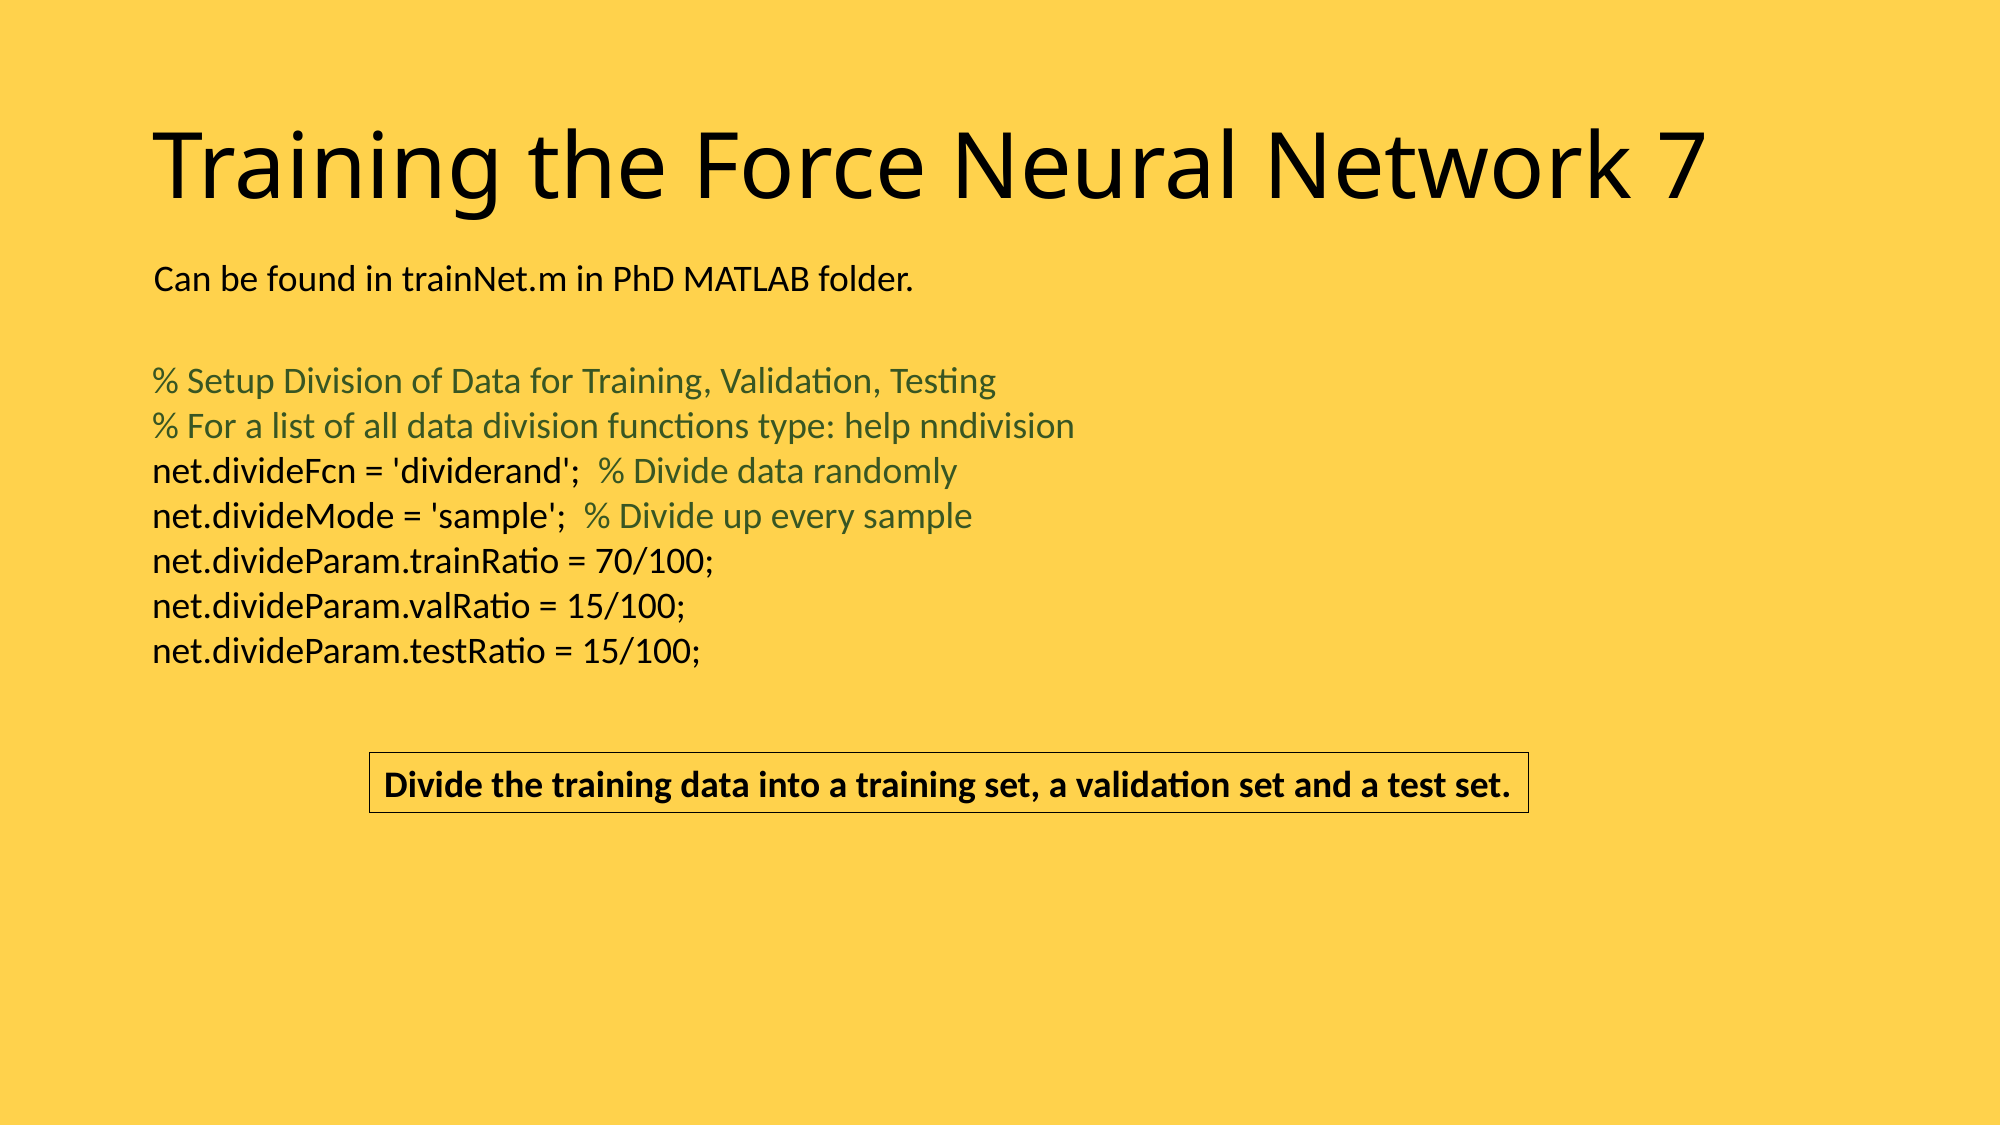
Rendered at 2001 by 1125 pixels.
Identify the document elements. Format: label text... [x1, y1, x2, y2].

text_box Can be found in trainNet.m in PhD MATLAB folder. [139, 246, 931, 307]
text_box Divide the training data into a training set, a validation set and a test set. [369, 752, 1529, 813]
text_box % Setup Division of Data for Training, Validation, Testing % For a list of all data division functions type: help nndivision net.divideFcn = 'dividerand'; % Divide data randomly net.divideMode = 'sample'; % Divide up every sample net.divideParam.trainRatio = 70/100; net.divideParam.valRatio = 15/100; net.divideParam.testRatio = 15/100; [137, 348, 1902, 769]
title Training the Force Neural Network 7 [137, 59, 1863, 278]
